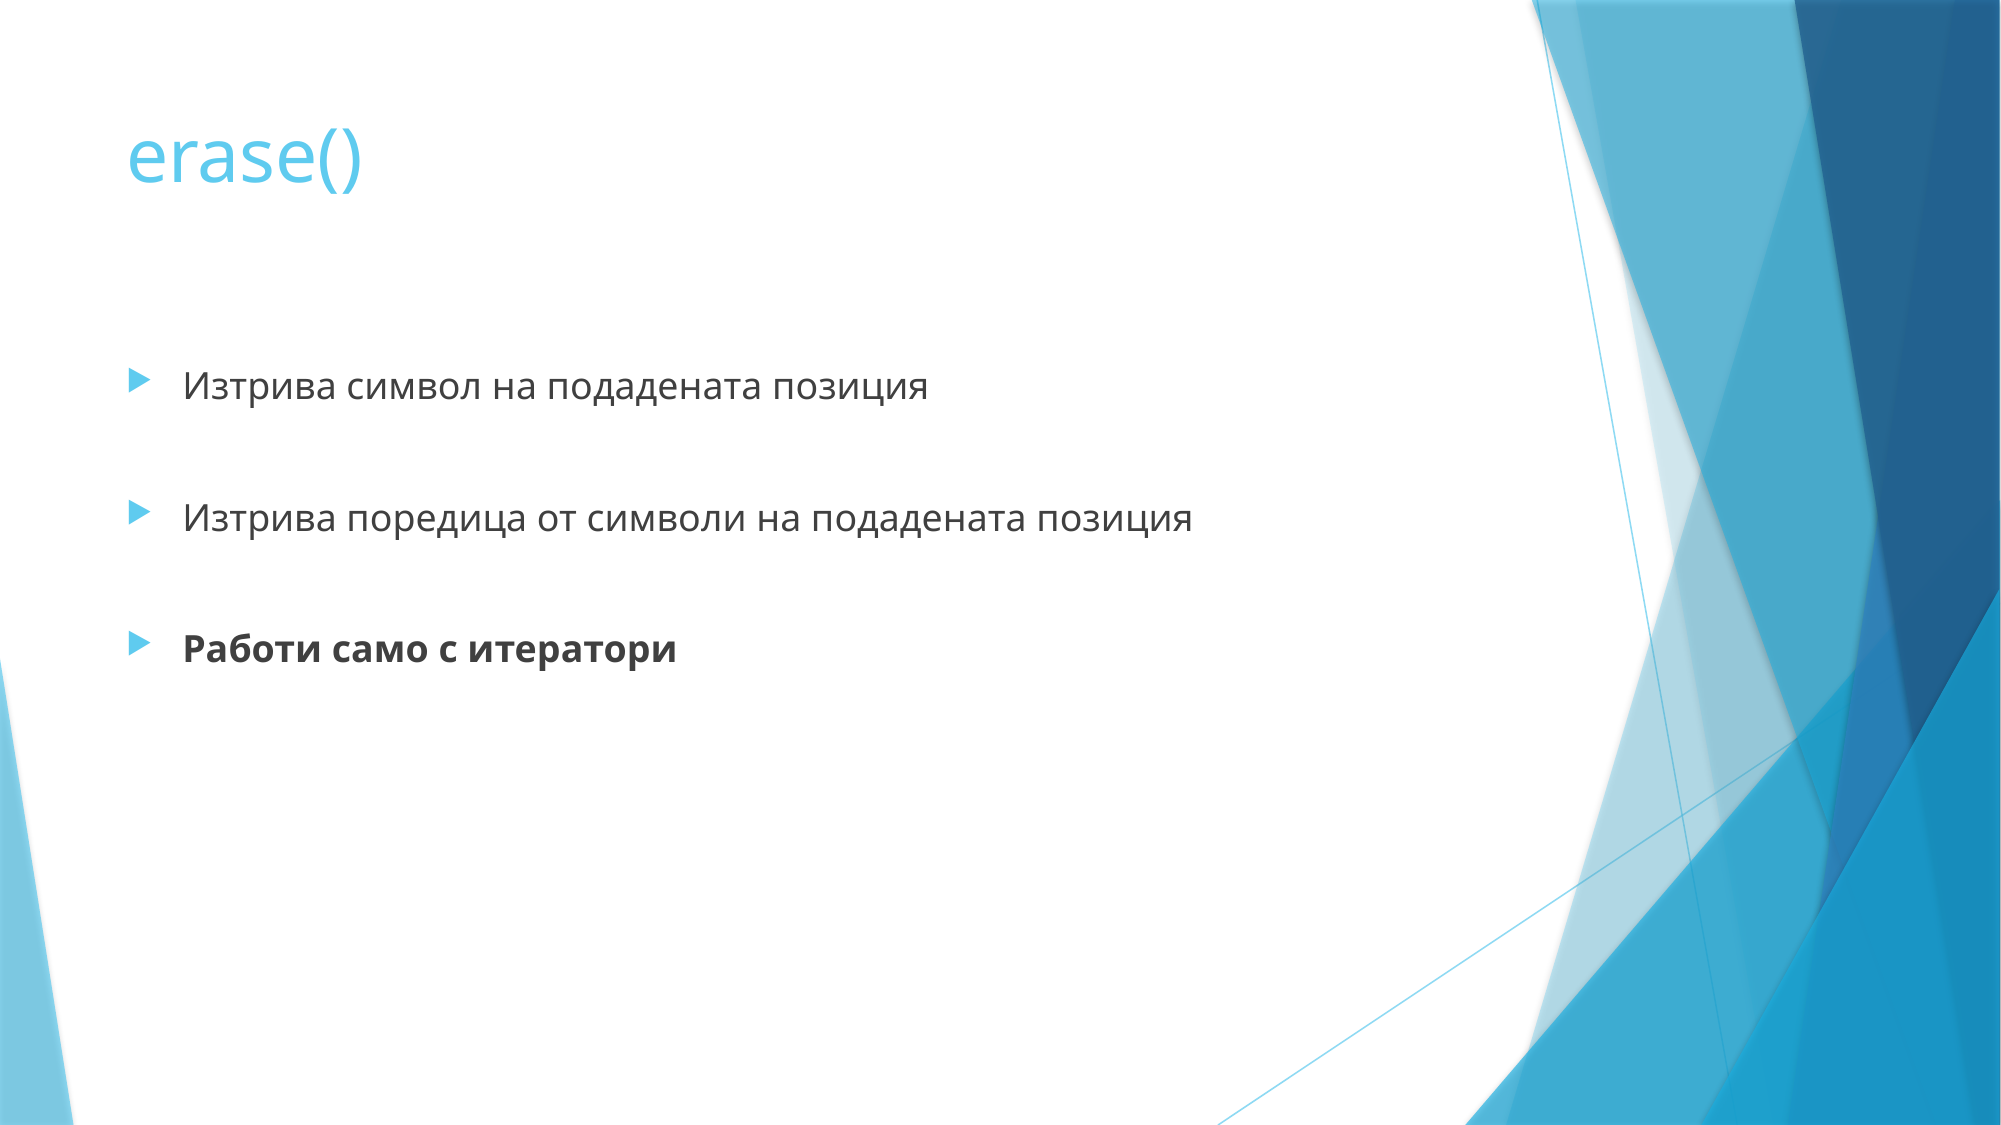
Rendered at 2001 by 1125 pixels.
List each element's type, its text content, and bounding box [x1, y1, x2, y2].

title erase() [111, 99, 1522, 317]
list Изтрива символ на подадената позиция Изтрива поредица от символи на подадената позиция Работи само с итератори [111, 354, 1522, 992]
